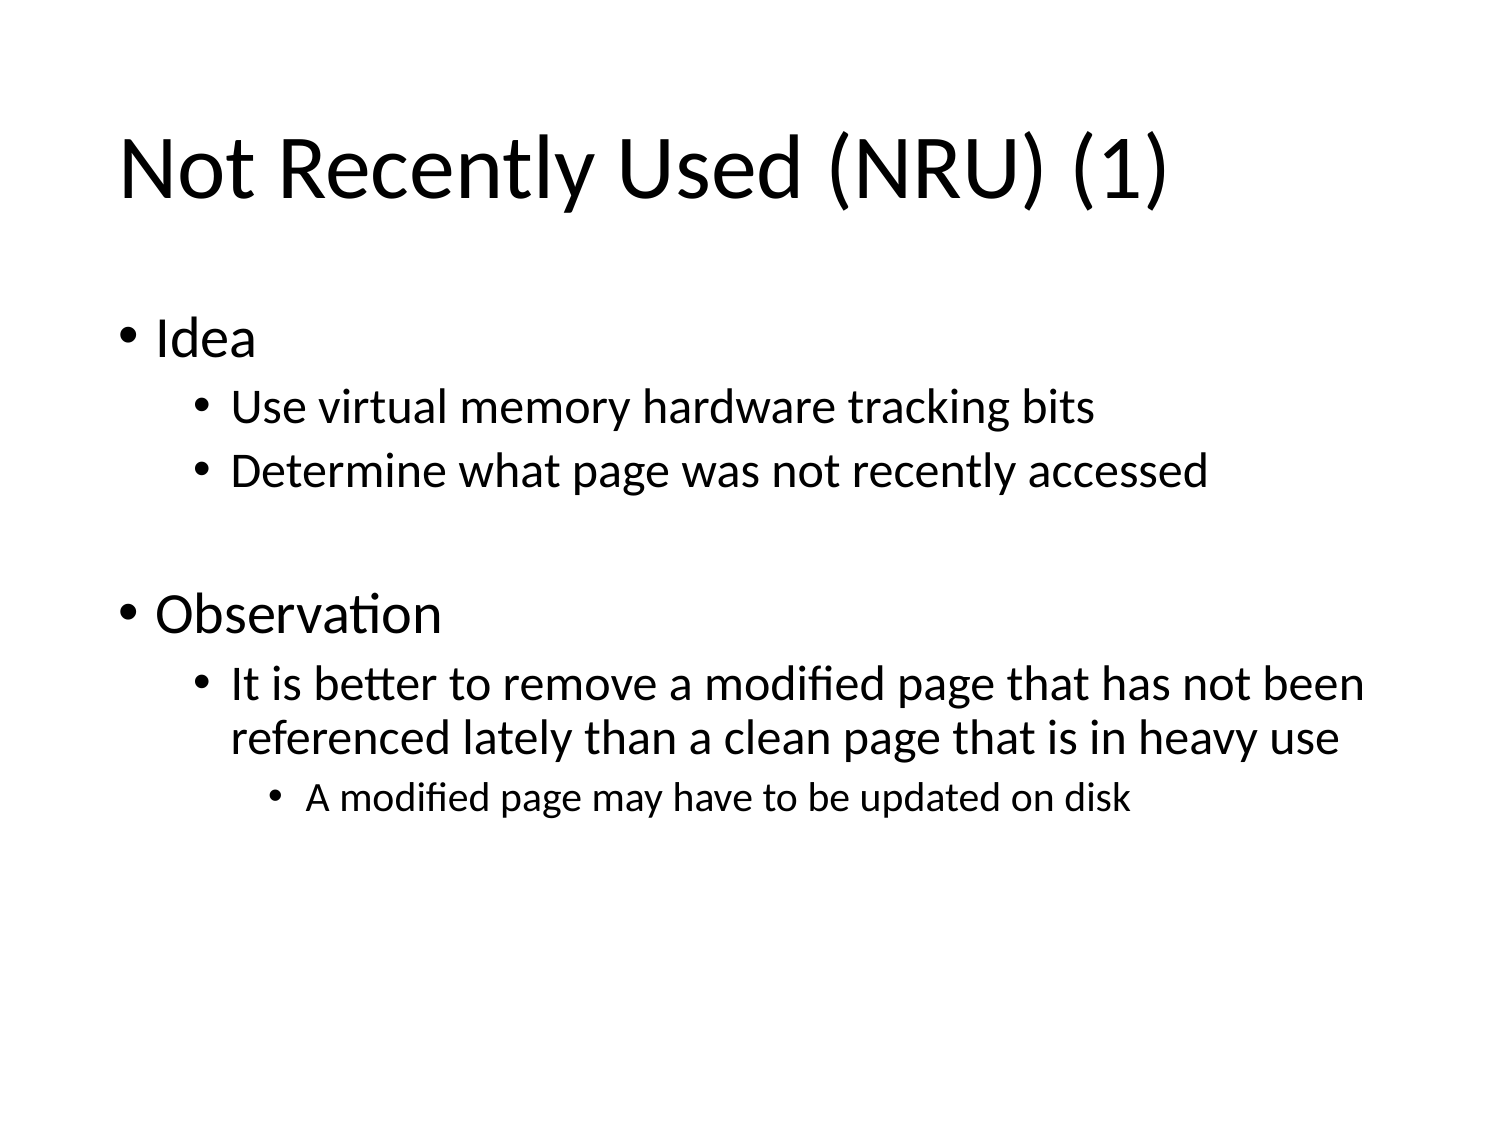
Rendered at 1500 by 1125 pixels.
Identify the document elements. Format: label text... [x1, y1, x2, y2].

title Not Recently Used (NRU) (1) [103, 59, 1397, 278]
list Idea Use virtual memory hardware tracking bits Determine what page was not recently accessed Observation It is better to remove a modified page that has not been referenced lately than a clean page that is in heavy use A modified page may have to be updated on disk [103, 299, 1397, 1014]
